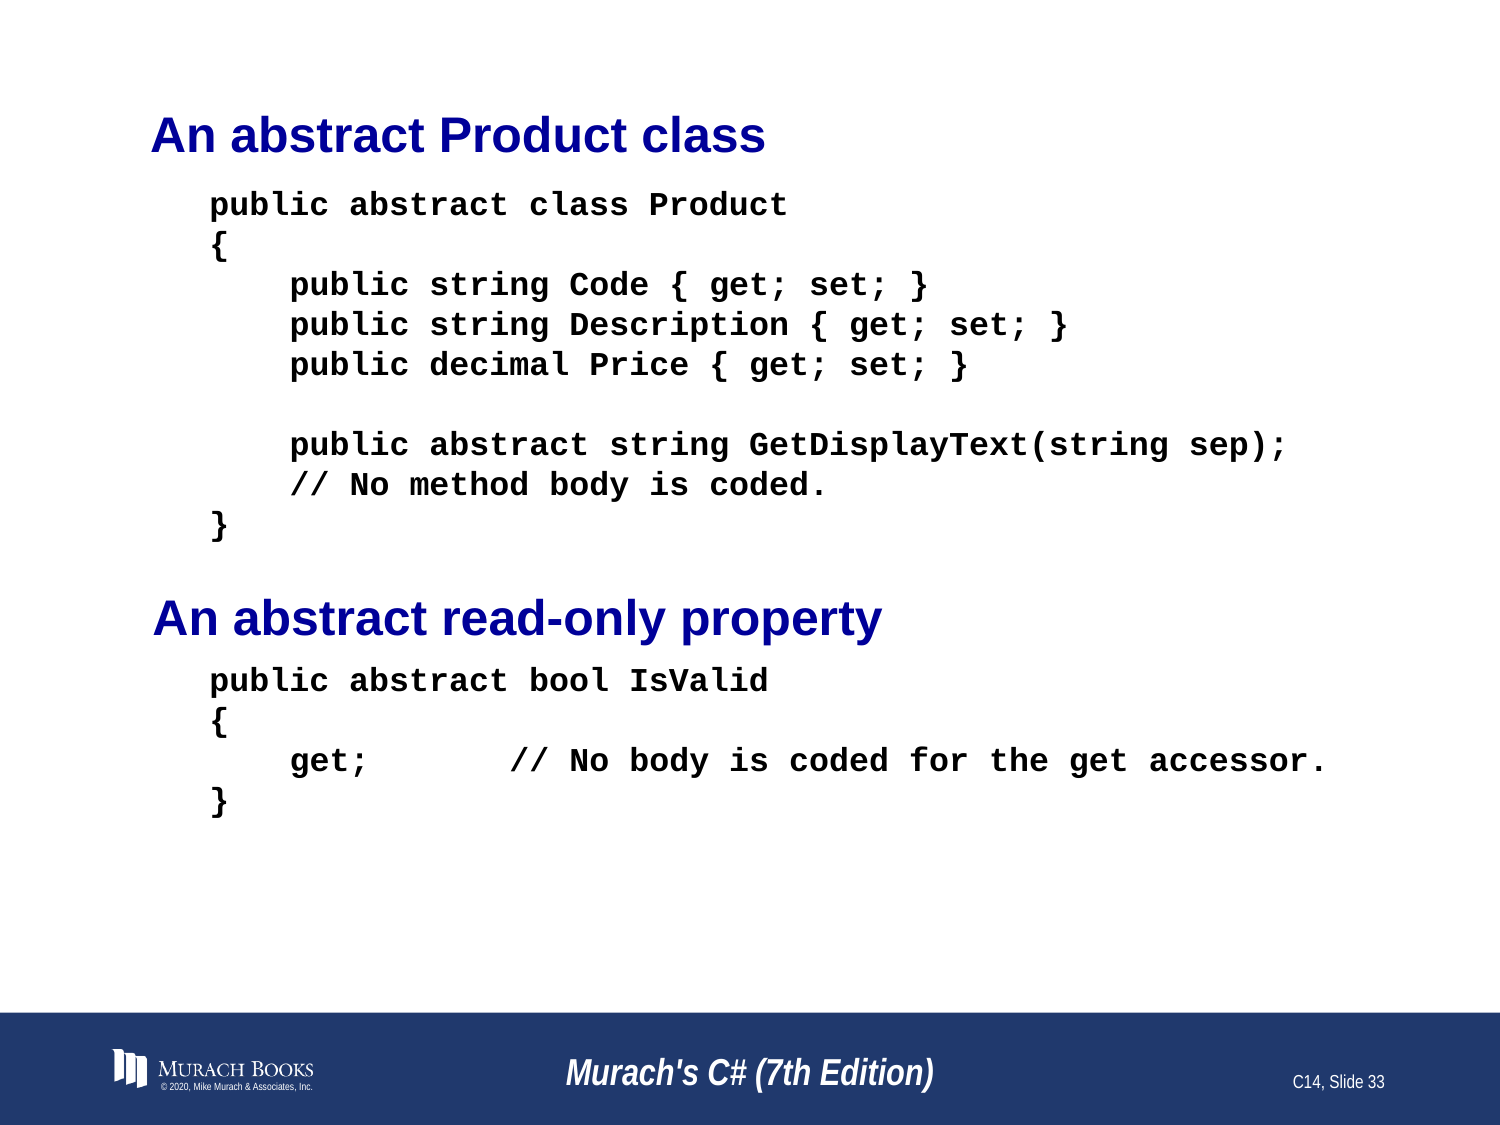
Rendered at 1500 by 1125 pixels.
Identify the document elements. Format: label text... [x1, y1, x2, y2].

slide_number C14, Slide 33 [1087, 1025, 1400, 1100]
slide_number Murach's C# (7th Edition) [463, 1025, 1050, 1100]
list public abstract class Product { public string Code { get; set; } public string Description { get; set; } public decimal Price { get; set; } public abstract string GetDisplayText(string sep); // No method body is coded. } An abstract read-only property public abstract bool IsValid { get; // No body is coded for the get accessor. } [137, 174, 1350, 975]
footer © 2020, Mike Murach & Associates, Inc. [12, 1025, 463, 1100]
title An abstract Product class [150, 102, 1350, 164]
